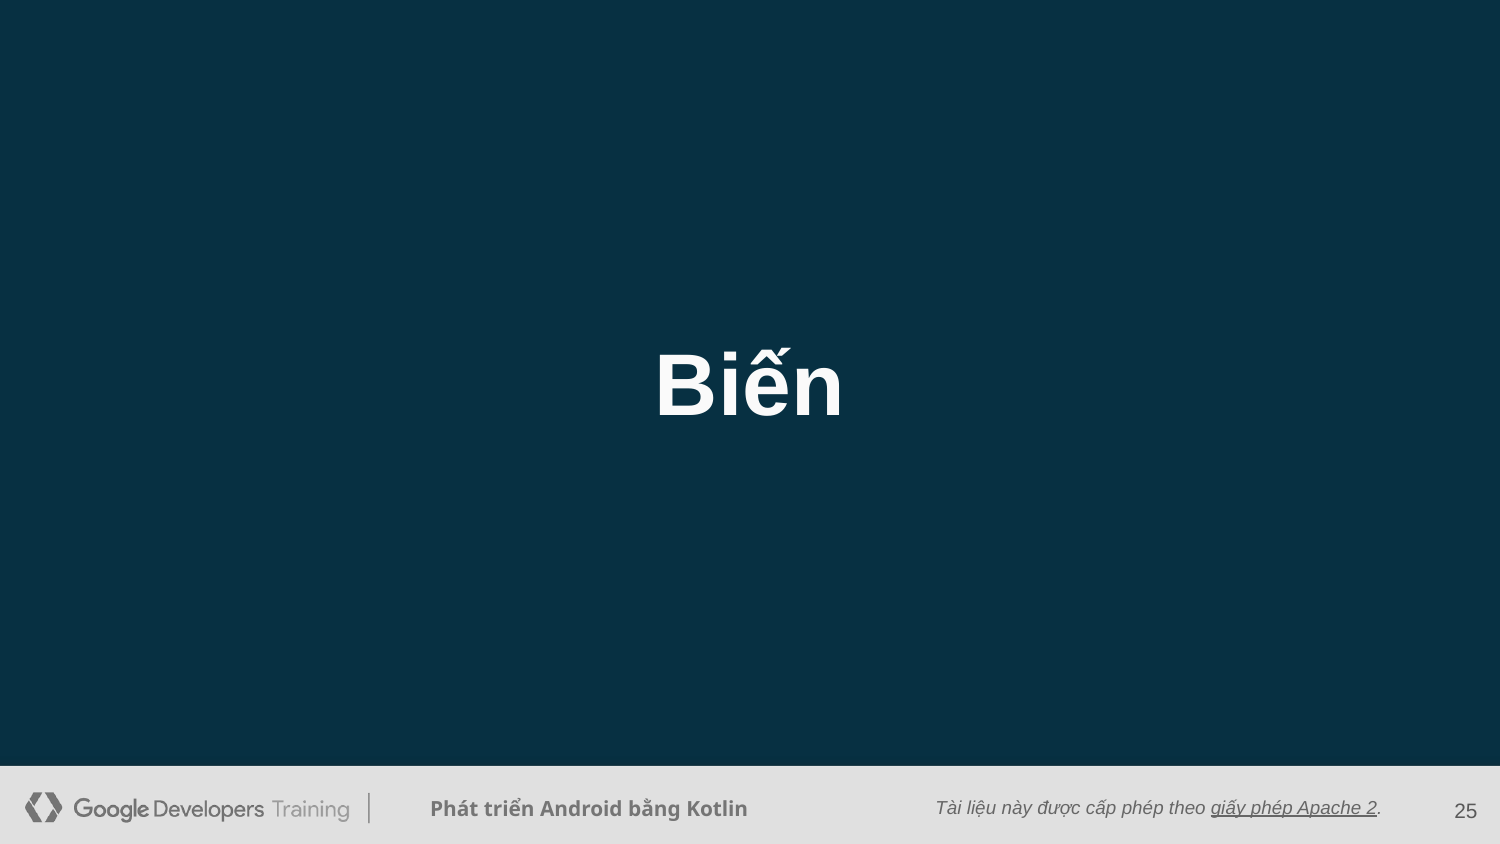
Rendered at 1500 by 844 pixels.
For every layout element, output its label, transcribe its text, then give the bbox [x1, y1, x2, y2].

title Biến [51, 0, 1449, 762]
slide_number ‹#› [1402, 777, 1493, 842]
picture [0, 0, 1500, 844]
